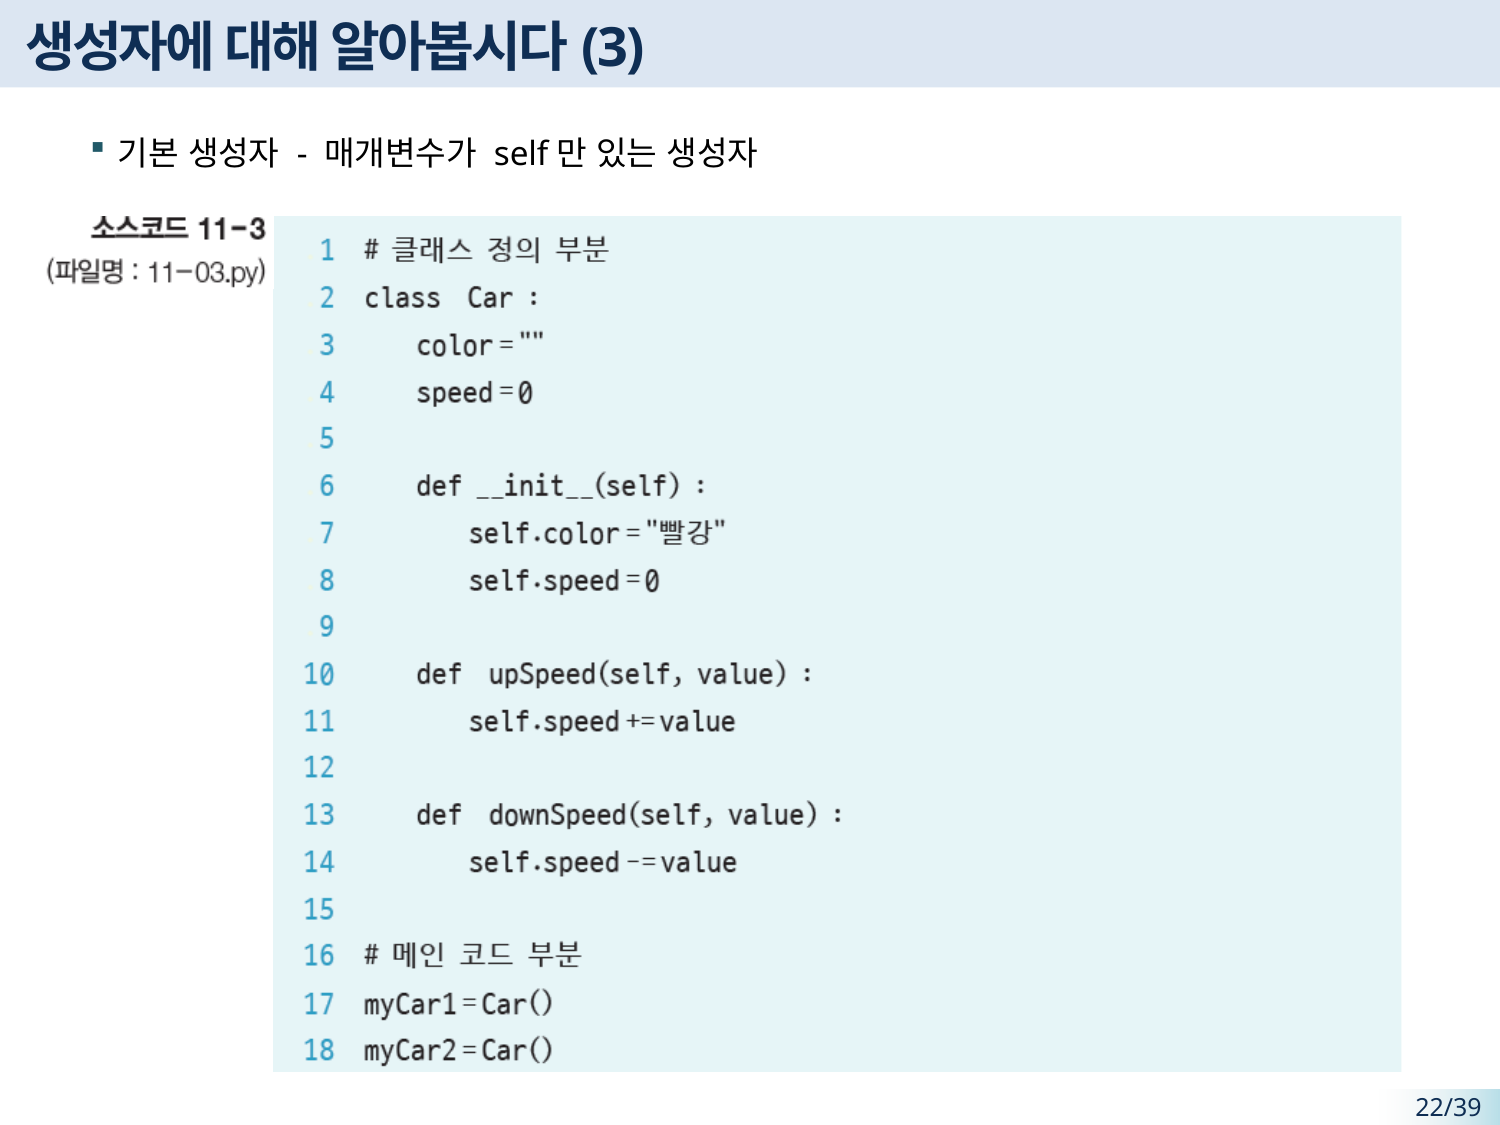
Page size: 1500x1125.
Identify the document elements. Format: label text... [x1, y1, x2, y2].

title 생성자에 대해 알아봅시다(3) [10, 5, 1288, 84]
list 기본 생성자 - 매개변수가 self만 있는 생성자 [0, 104, 1471, 1094]
picture [41, 216, 1403, 1073]
